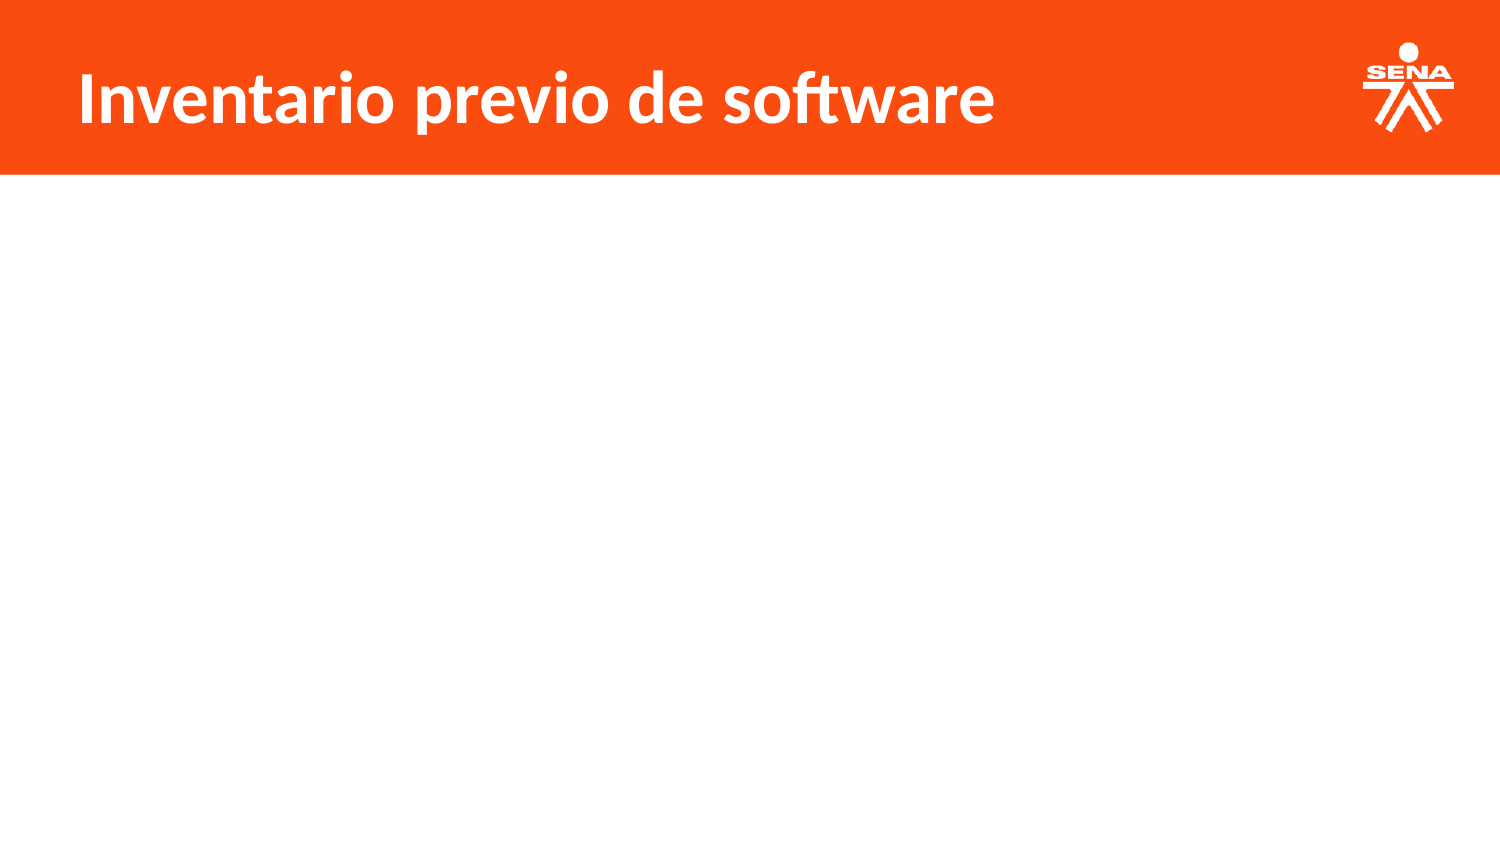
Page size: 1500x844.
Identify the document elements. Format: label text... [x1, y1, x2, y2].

picture [0, 0, 1500, 844]
text_box Inventario previo de software [62, 40, 1240, 146]
